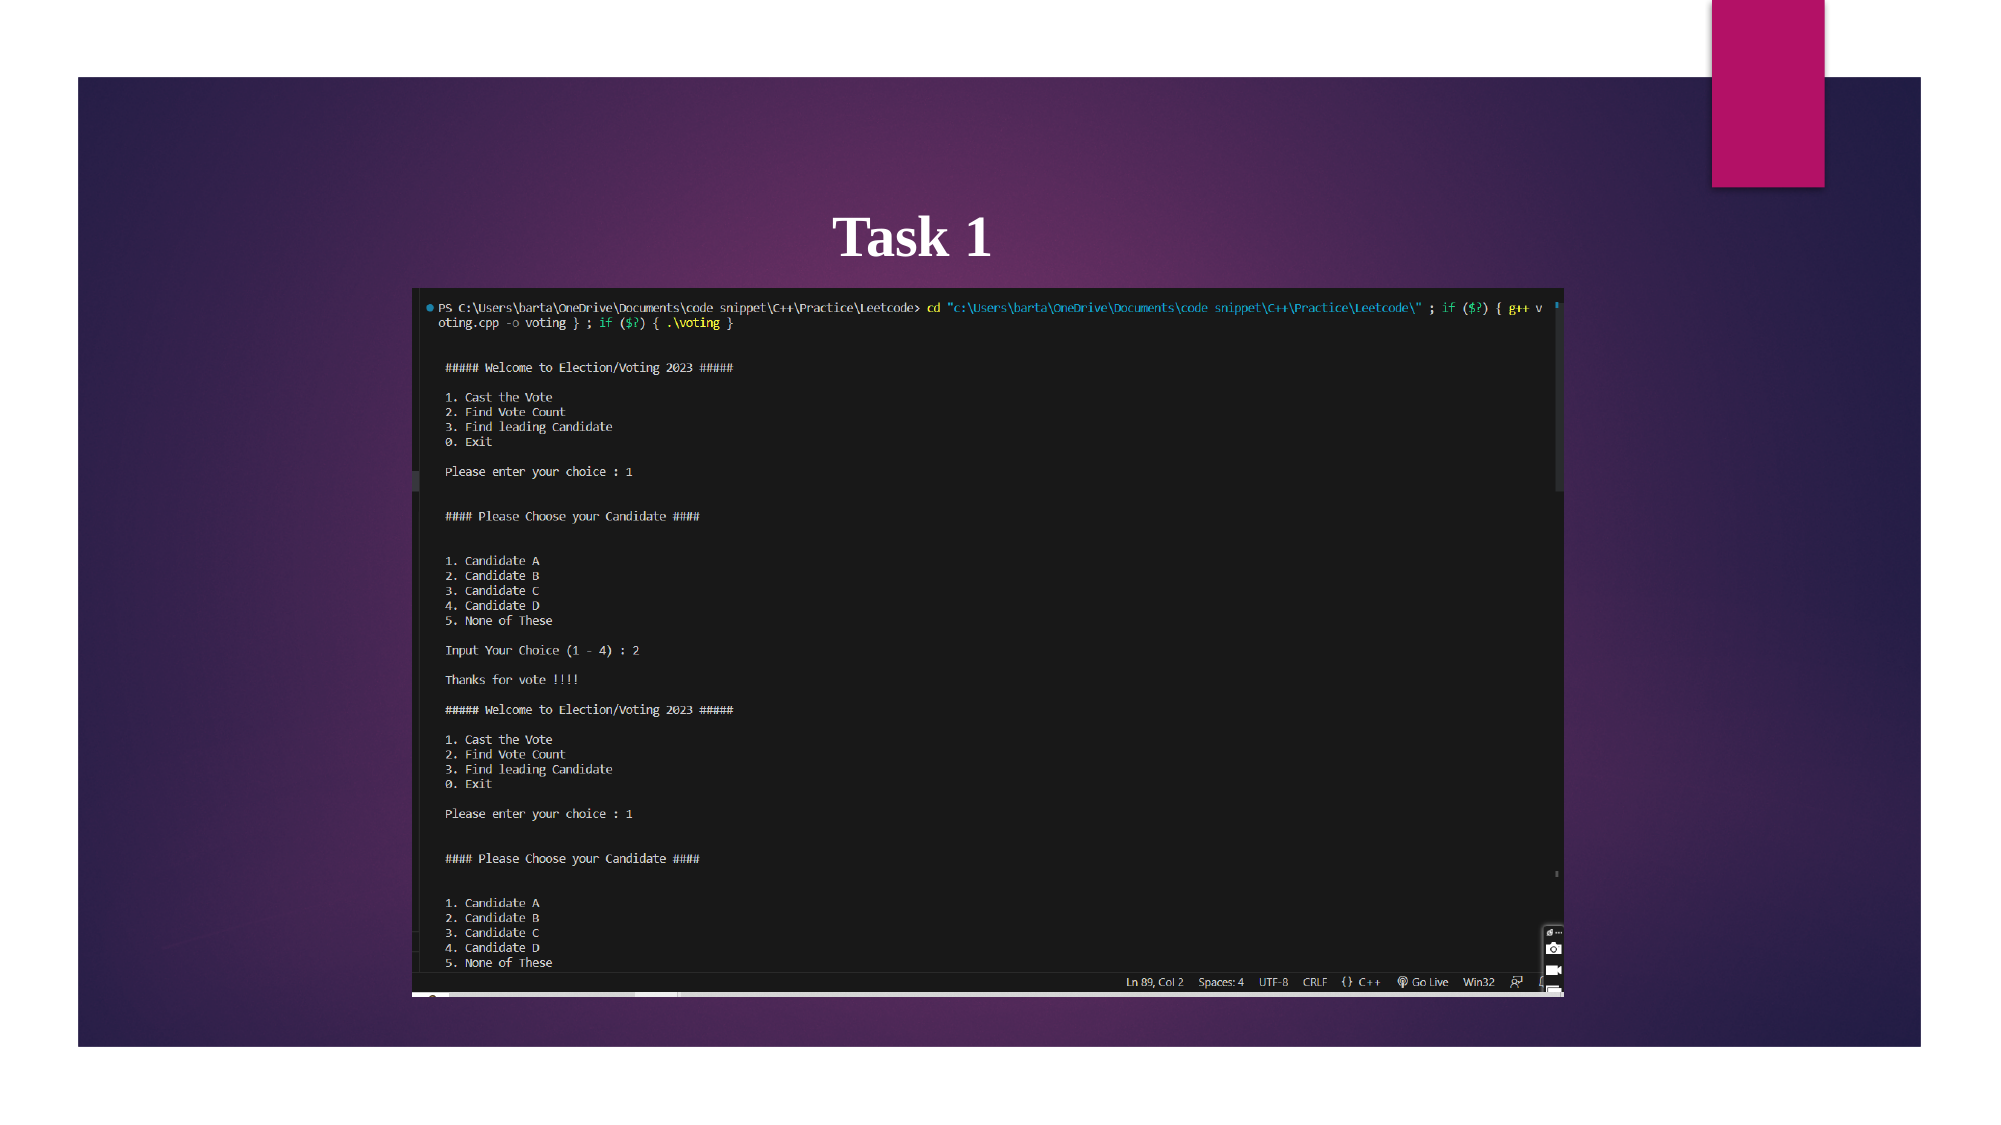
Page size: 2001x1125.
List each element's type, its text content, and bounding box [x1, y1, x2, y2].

picture [411, 288, 1564, 997]
title Task 1 [189, 172, 1638, 276]
